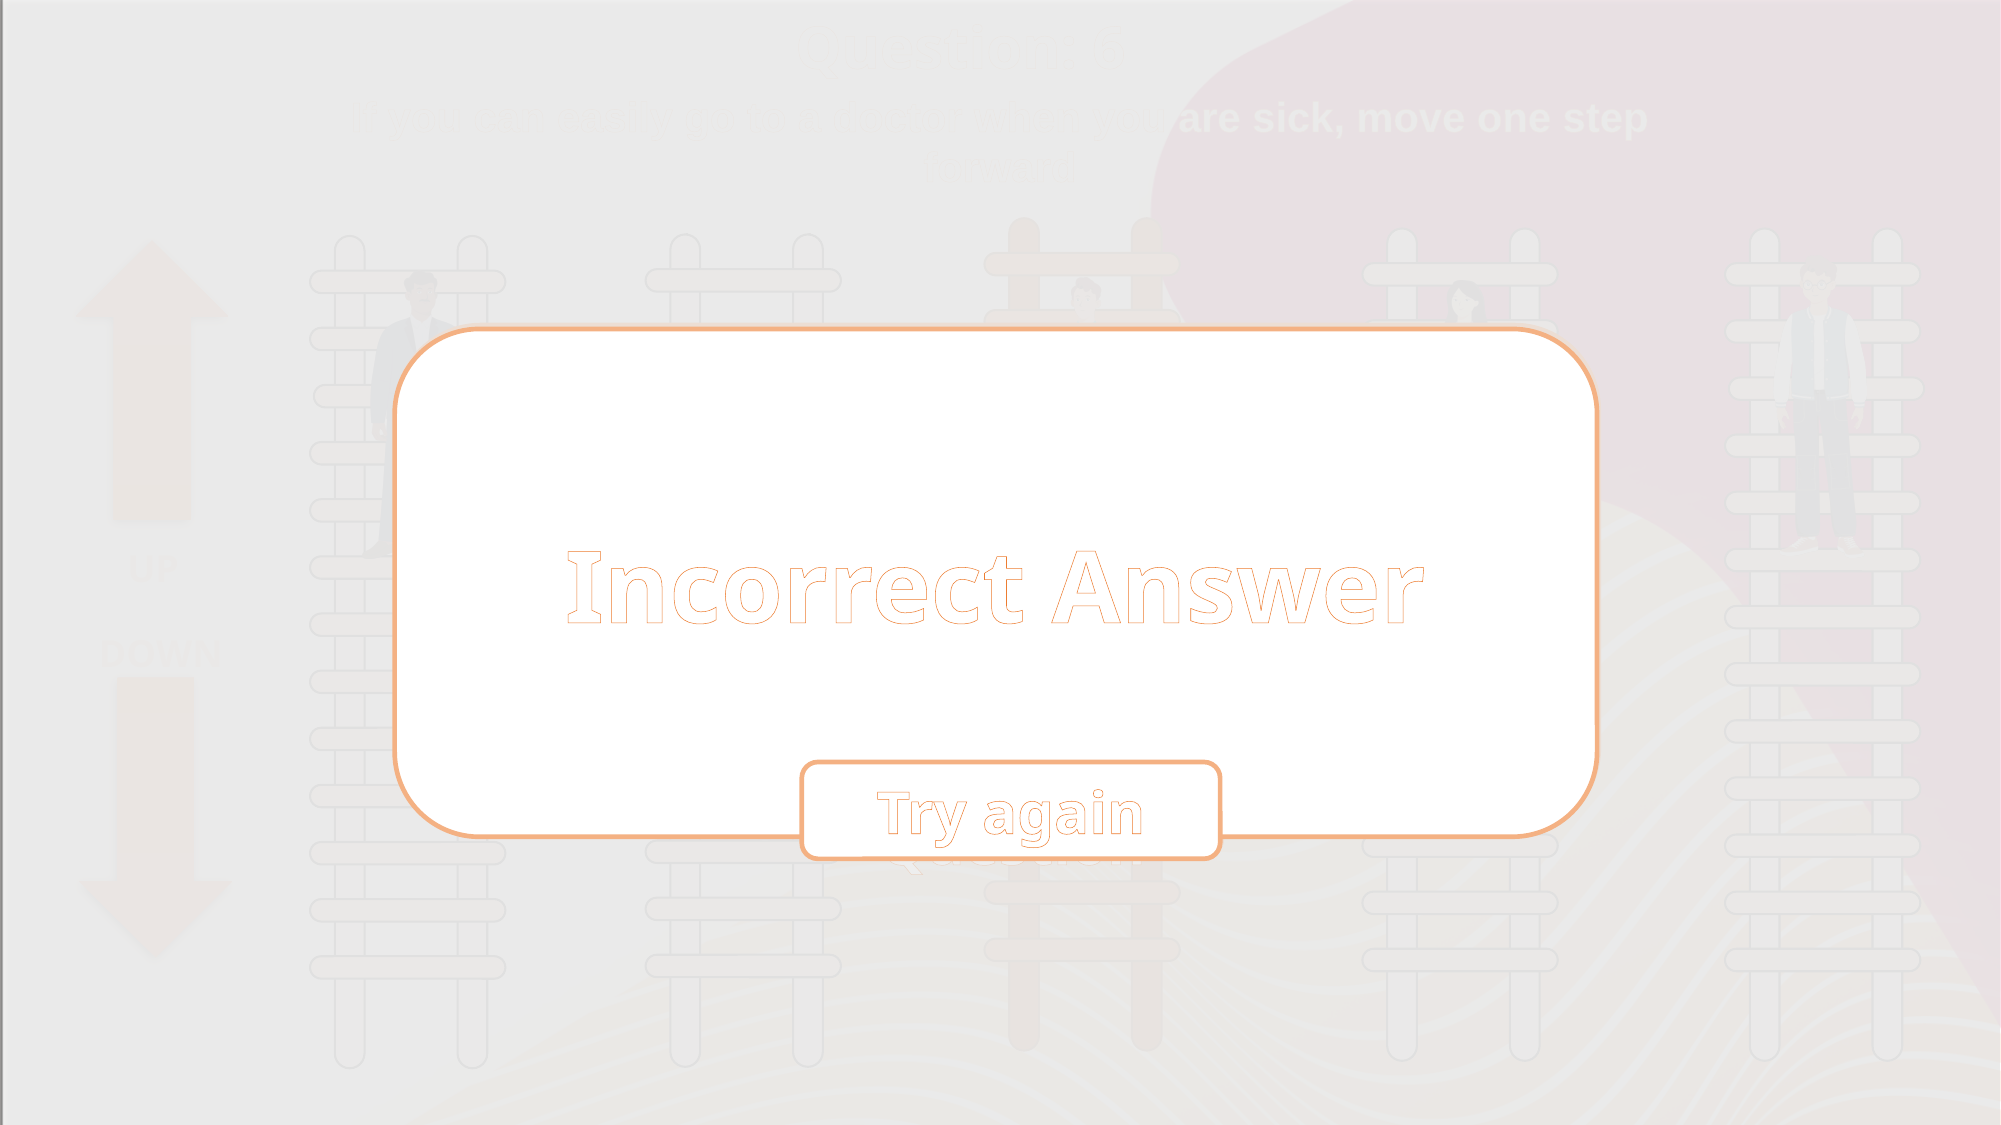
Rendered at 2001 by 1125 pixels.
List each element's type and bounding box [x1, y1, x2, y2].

text_box [2, 0, 2000, 1125]
